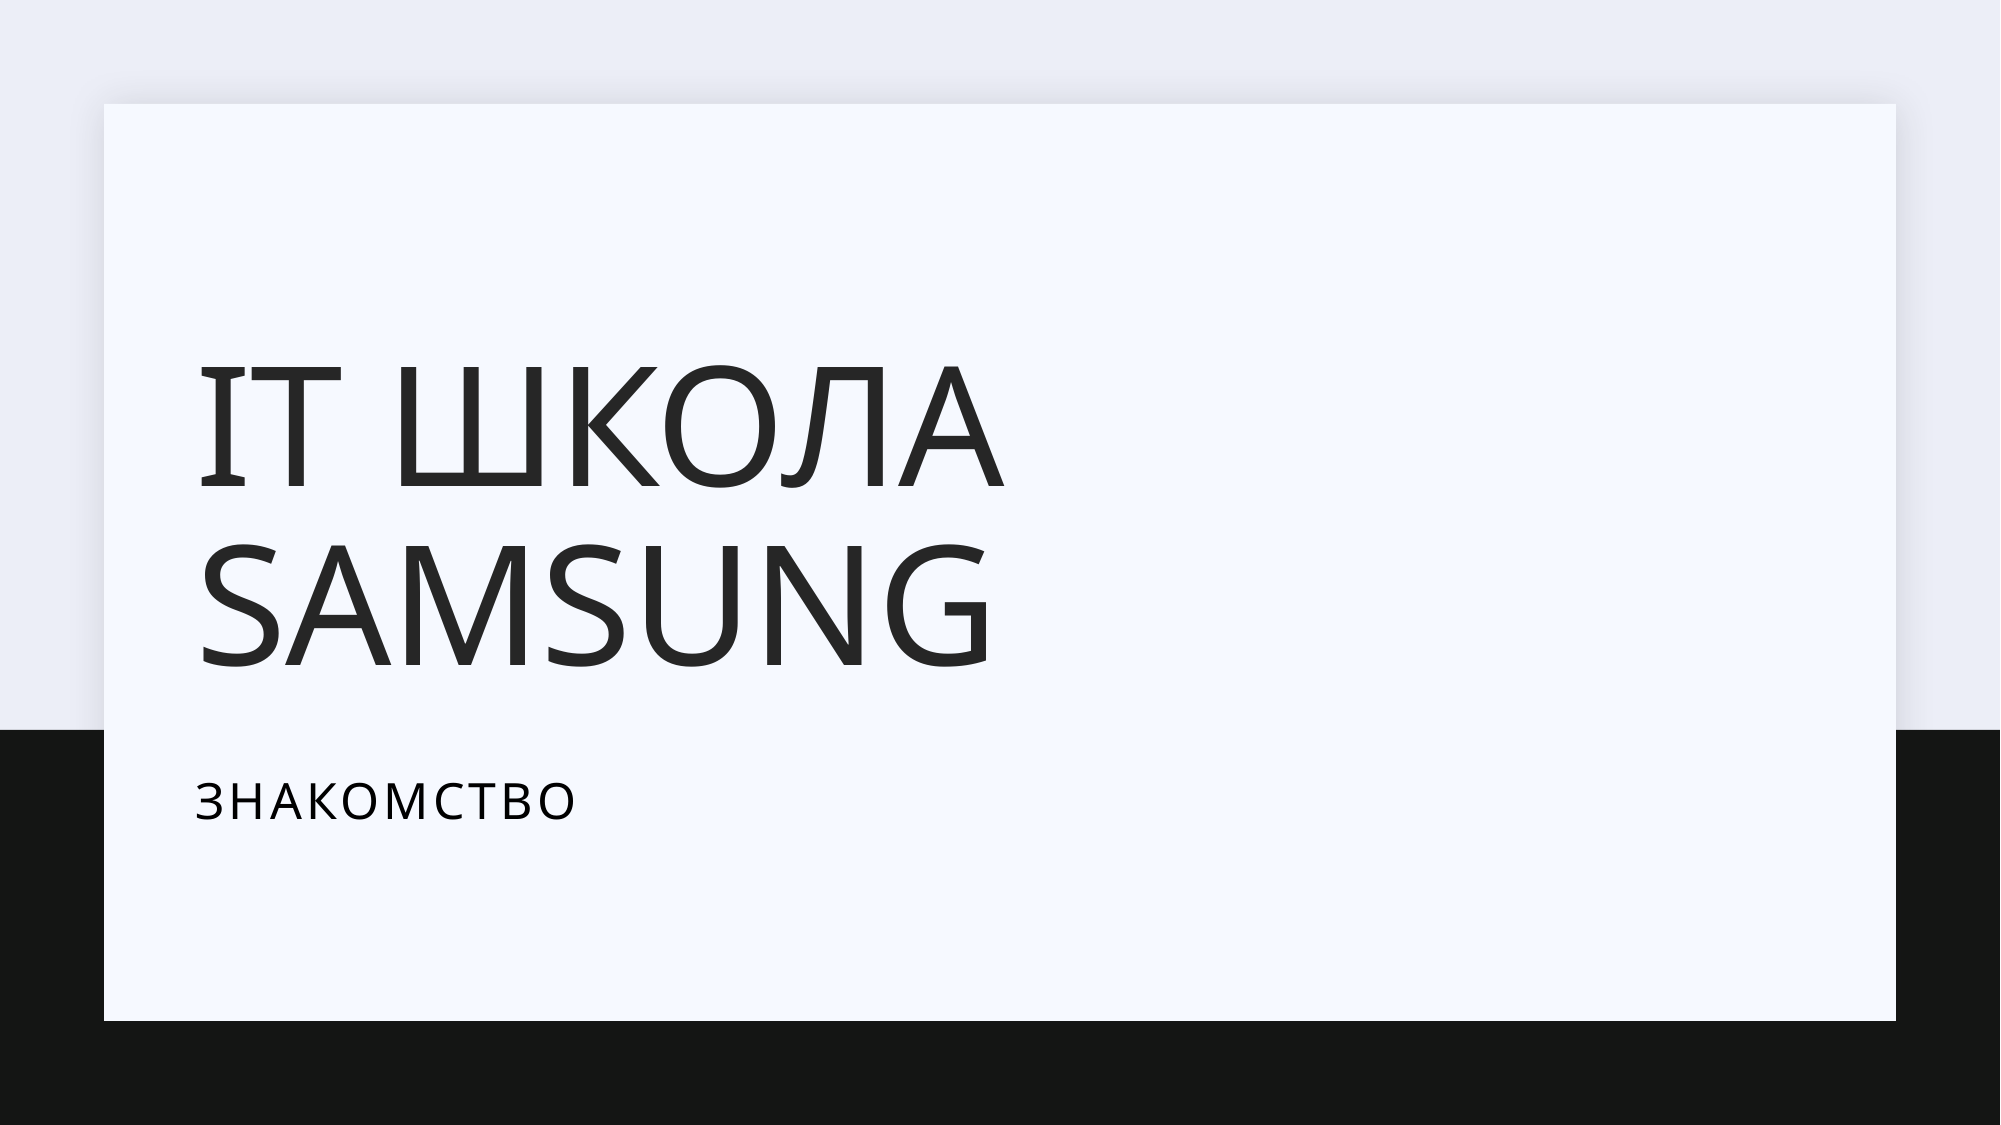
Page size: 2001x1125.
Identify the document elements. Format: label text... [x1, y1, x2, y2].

subtitle Знакомство [180, 761, 1831, 950]
title IT Школа Samsung [180, 124, 1830, 710]
